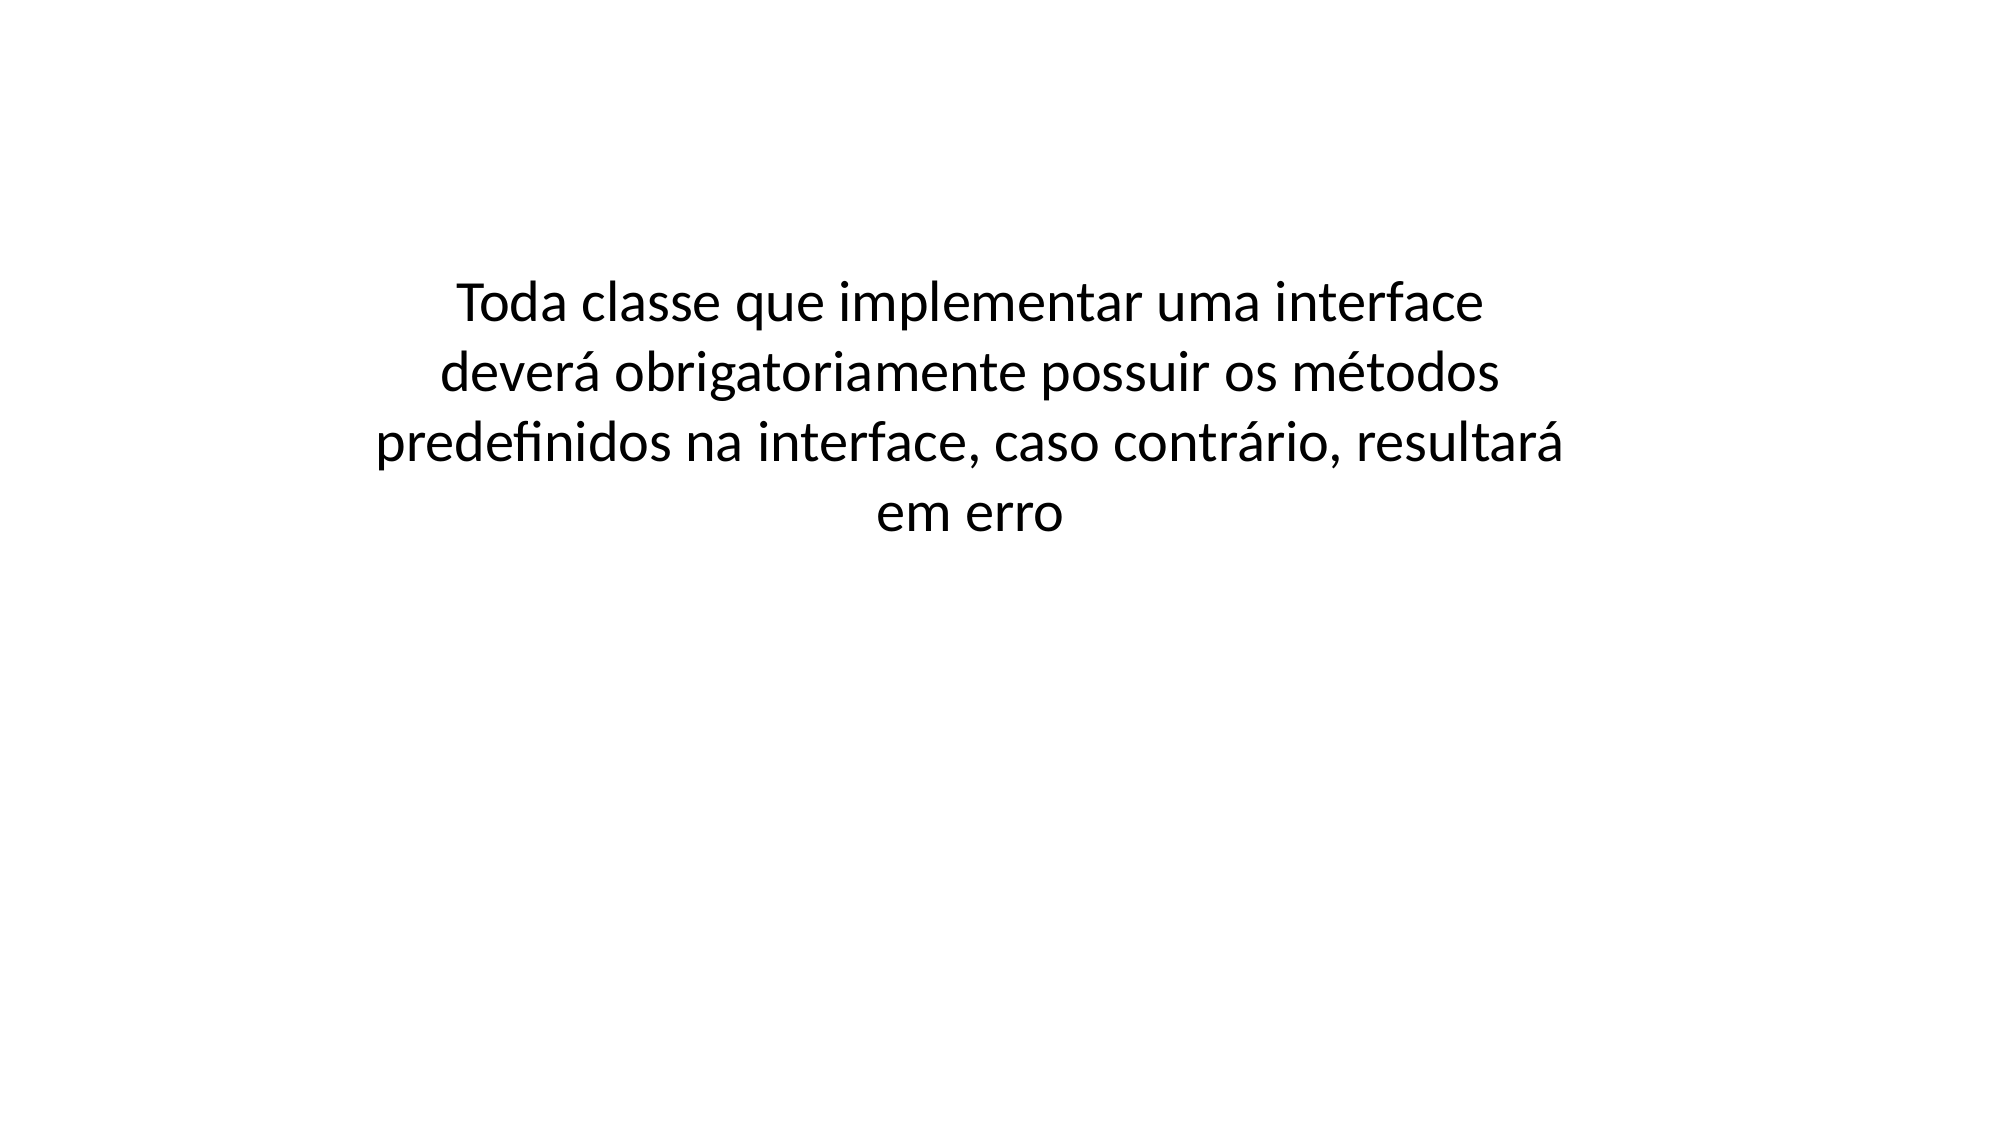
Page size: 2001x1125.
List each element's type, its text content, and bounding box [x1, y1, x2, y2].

text_box Toda classe que implementar uma interface deverá obrigatoriamente possuir os métodos predefinidos na interface, caso contrário, resultará em erro [355, 255, 1586, 550]
